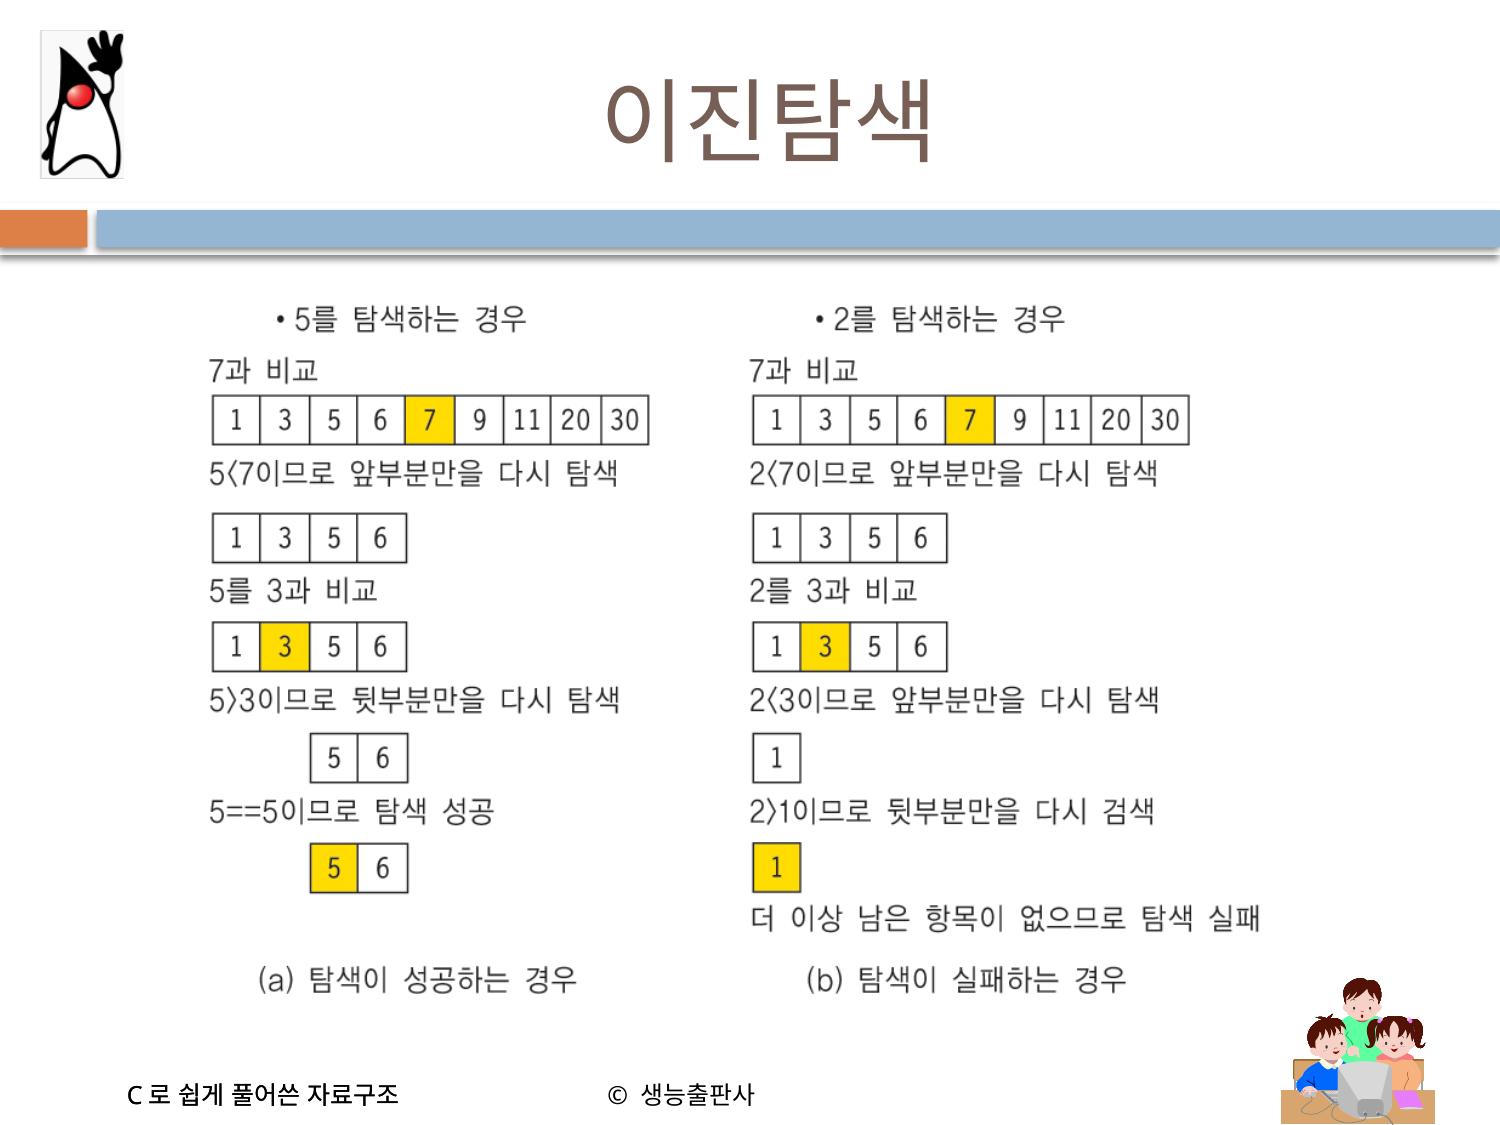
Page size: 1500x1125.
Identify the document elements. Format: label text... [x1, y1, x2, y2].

picture [195, 288, 1275, 1012]
picture [39, 30, 124, 179]
title 이진탐색 [100, 37, 1438, 200]
